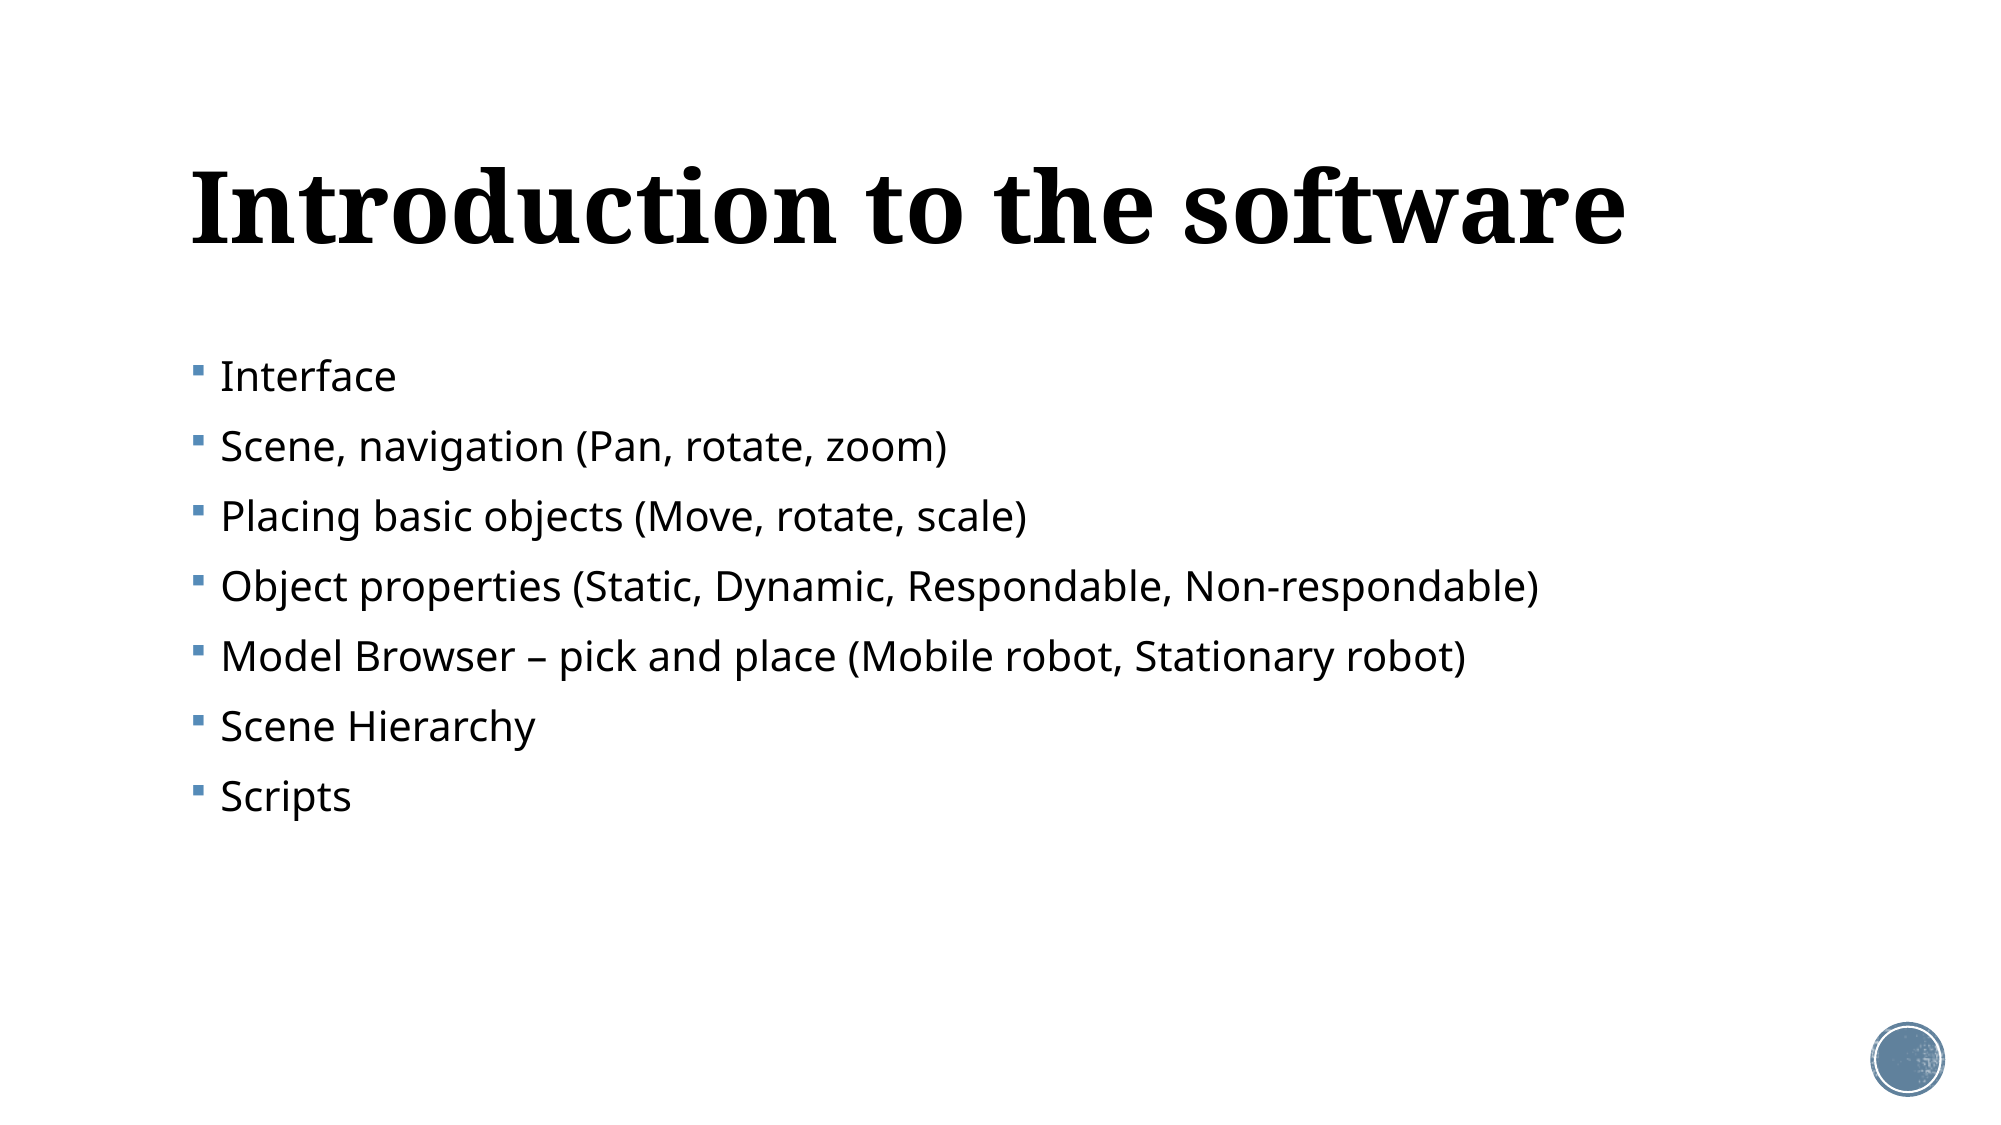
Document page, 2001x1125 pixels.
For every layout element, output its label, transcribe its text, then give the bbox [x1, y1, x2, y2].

list Interface Scene, navigation (Pan, rotate, zoom) Placing basic objects (Move, rotate, scale) Object properties (Static, Dynamic, Respondable, Non-respondable) Model Browser – pick and place (Mobile robot, Stationary robot) Scene Hierarchy Scripts [175, 348, 1826, 1013]
title Introduction to the software [175, 79, 1826, 344]
